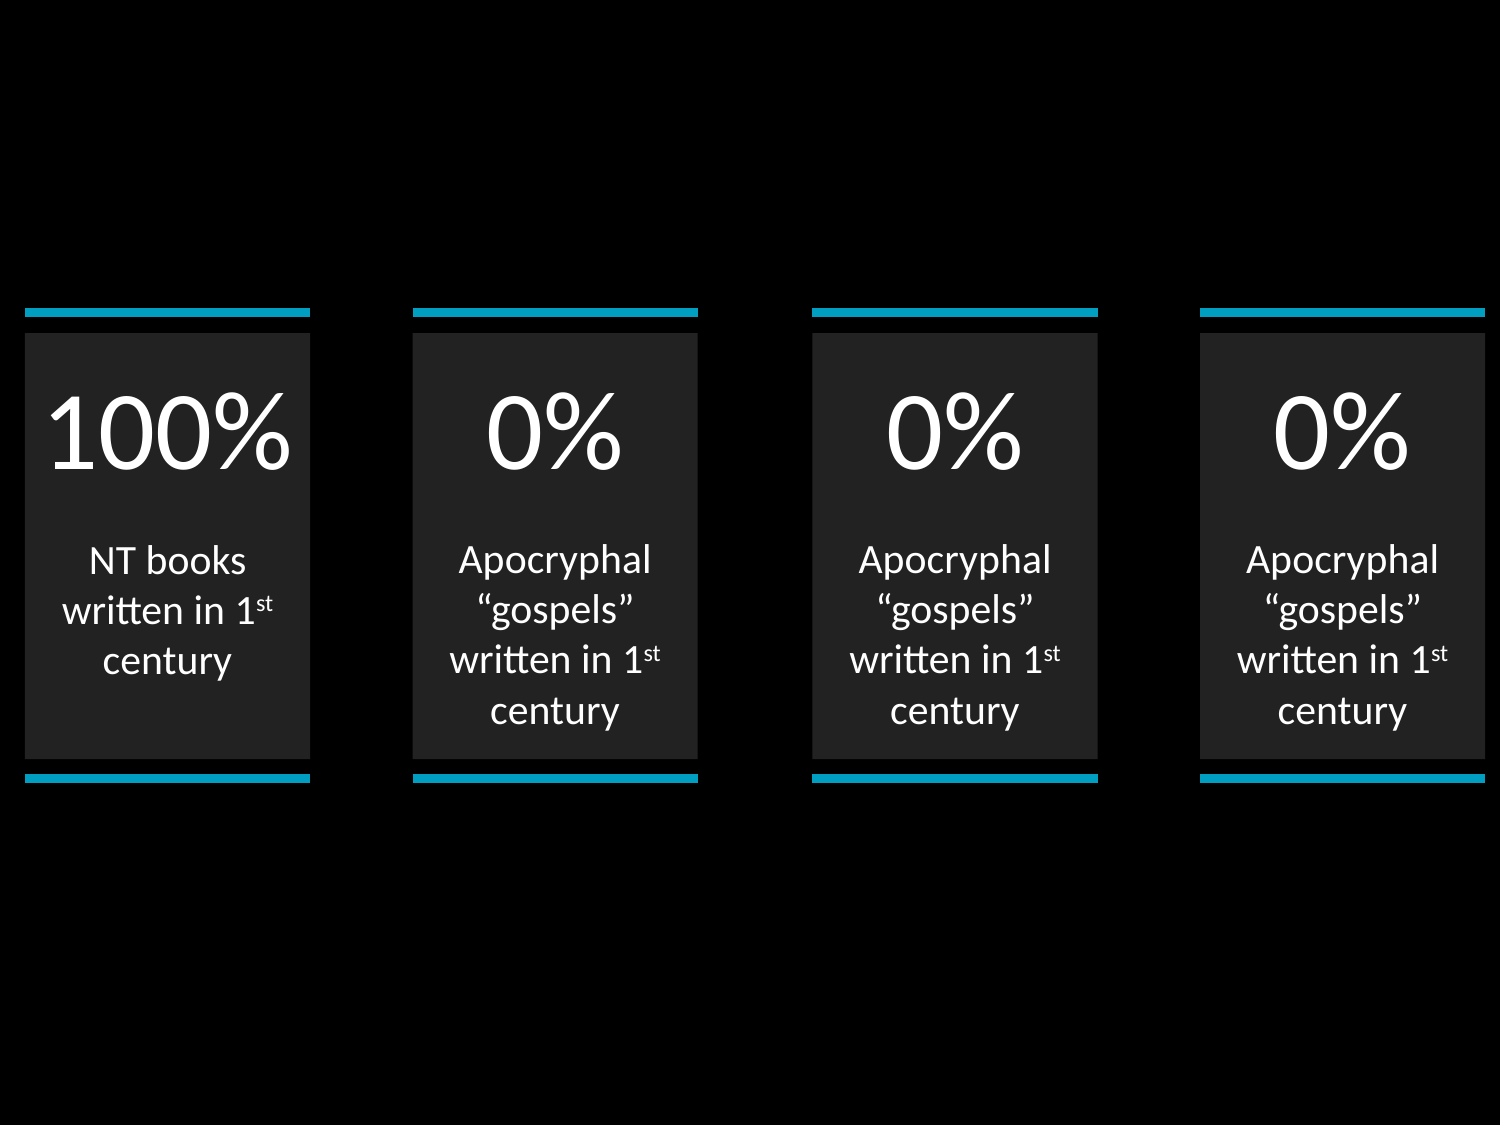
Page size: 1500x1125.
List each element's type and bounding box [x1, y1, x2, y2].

text_box [812, 312, 1098, 779]
text_box [24, 312, 311, 779]
text_box [1199, 312, 1486, 779]
text_box [412, 312, 699, 779]
